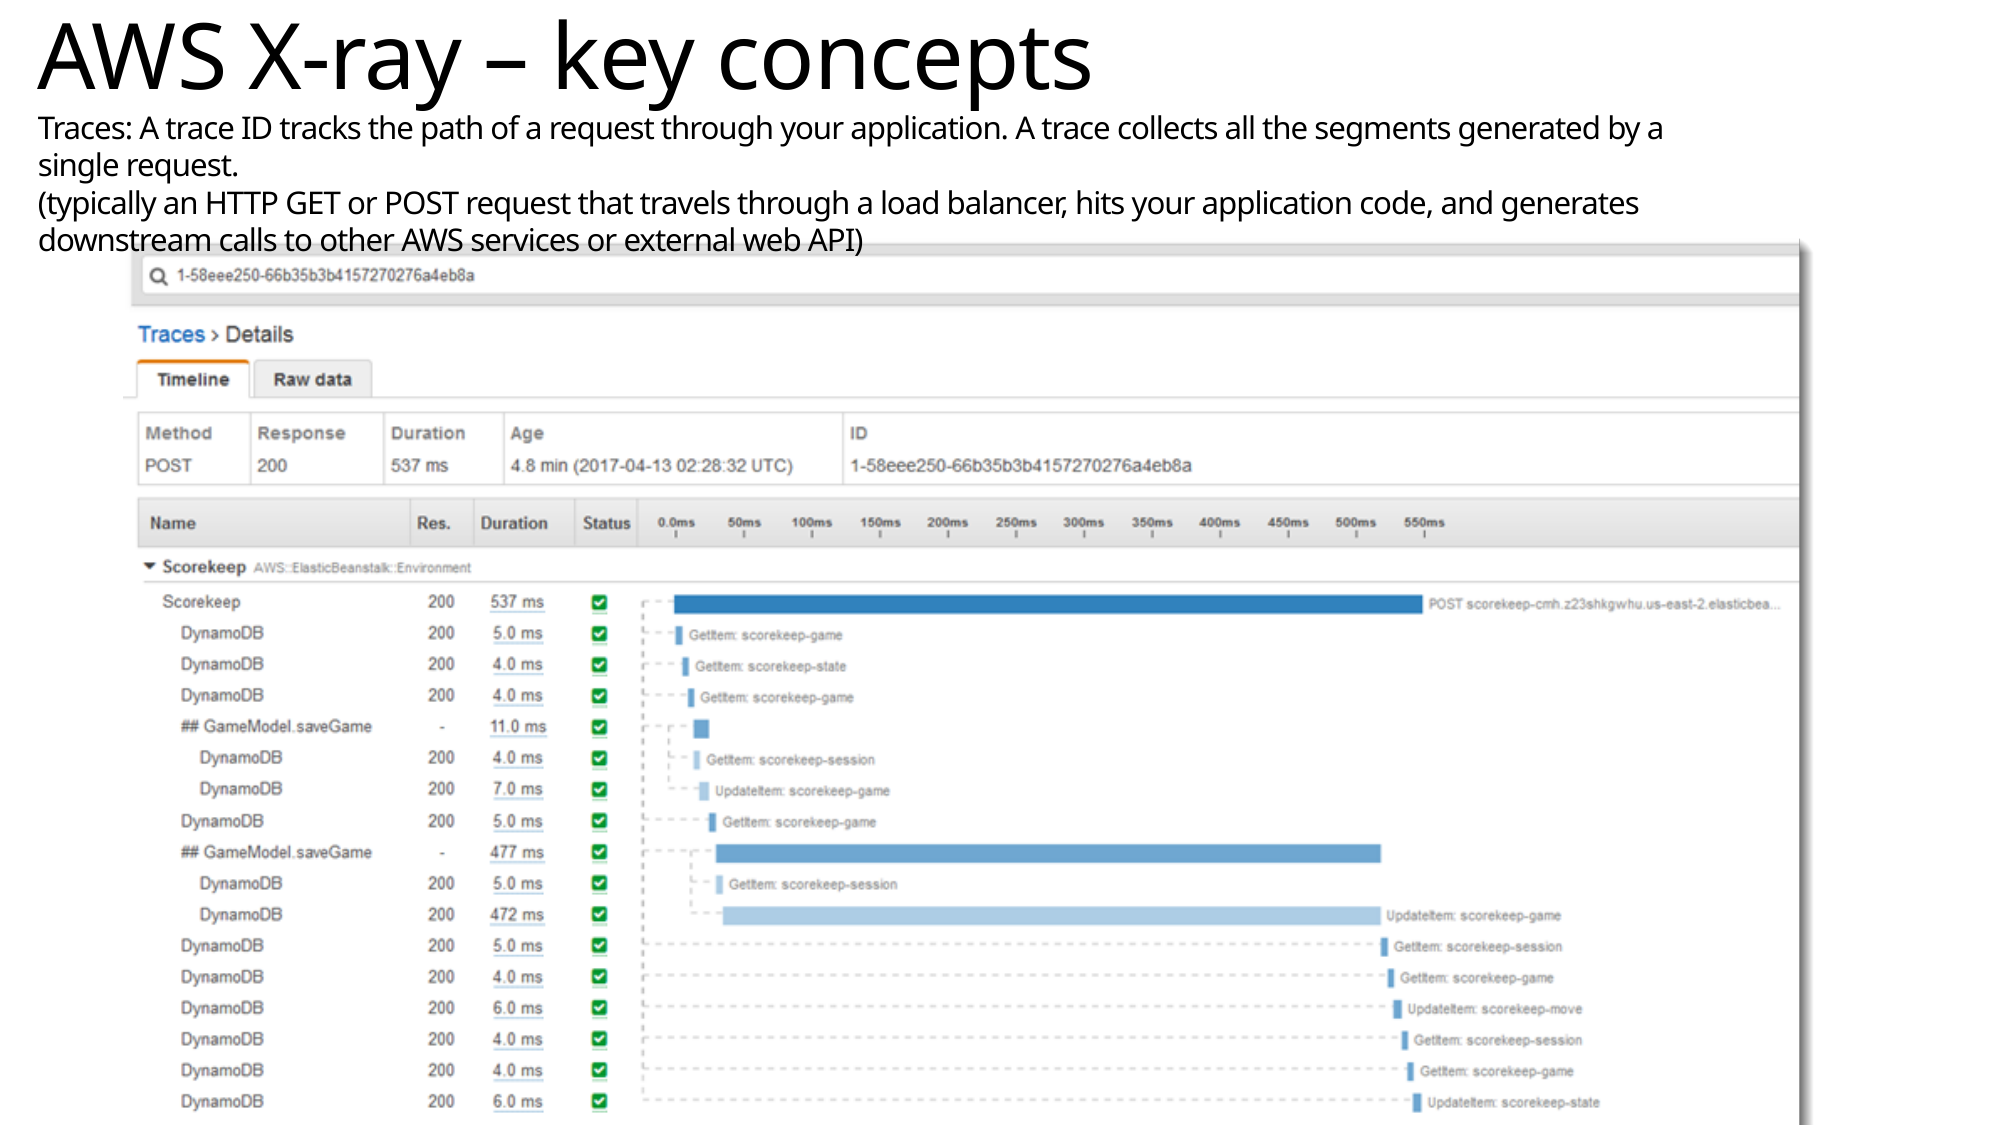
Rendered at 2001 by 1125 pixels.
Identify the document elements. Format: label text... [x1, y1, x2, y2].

picture [123, 229, 1825, 1125]
title AWS X-ray – key concepts Traces: A trace ID tracks the path of a request through your application. A trace collects all the segments generated by a single request. (typically an HTTP GET or POST request that travels through a load balancer, hits your application code, and generates downstream calls to other AWS services or external web API) [35, 0, 1685, 296]
